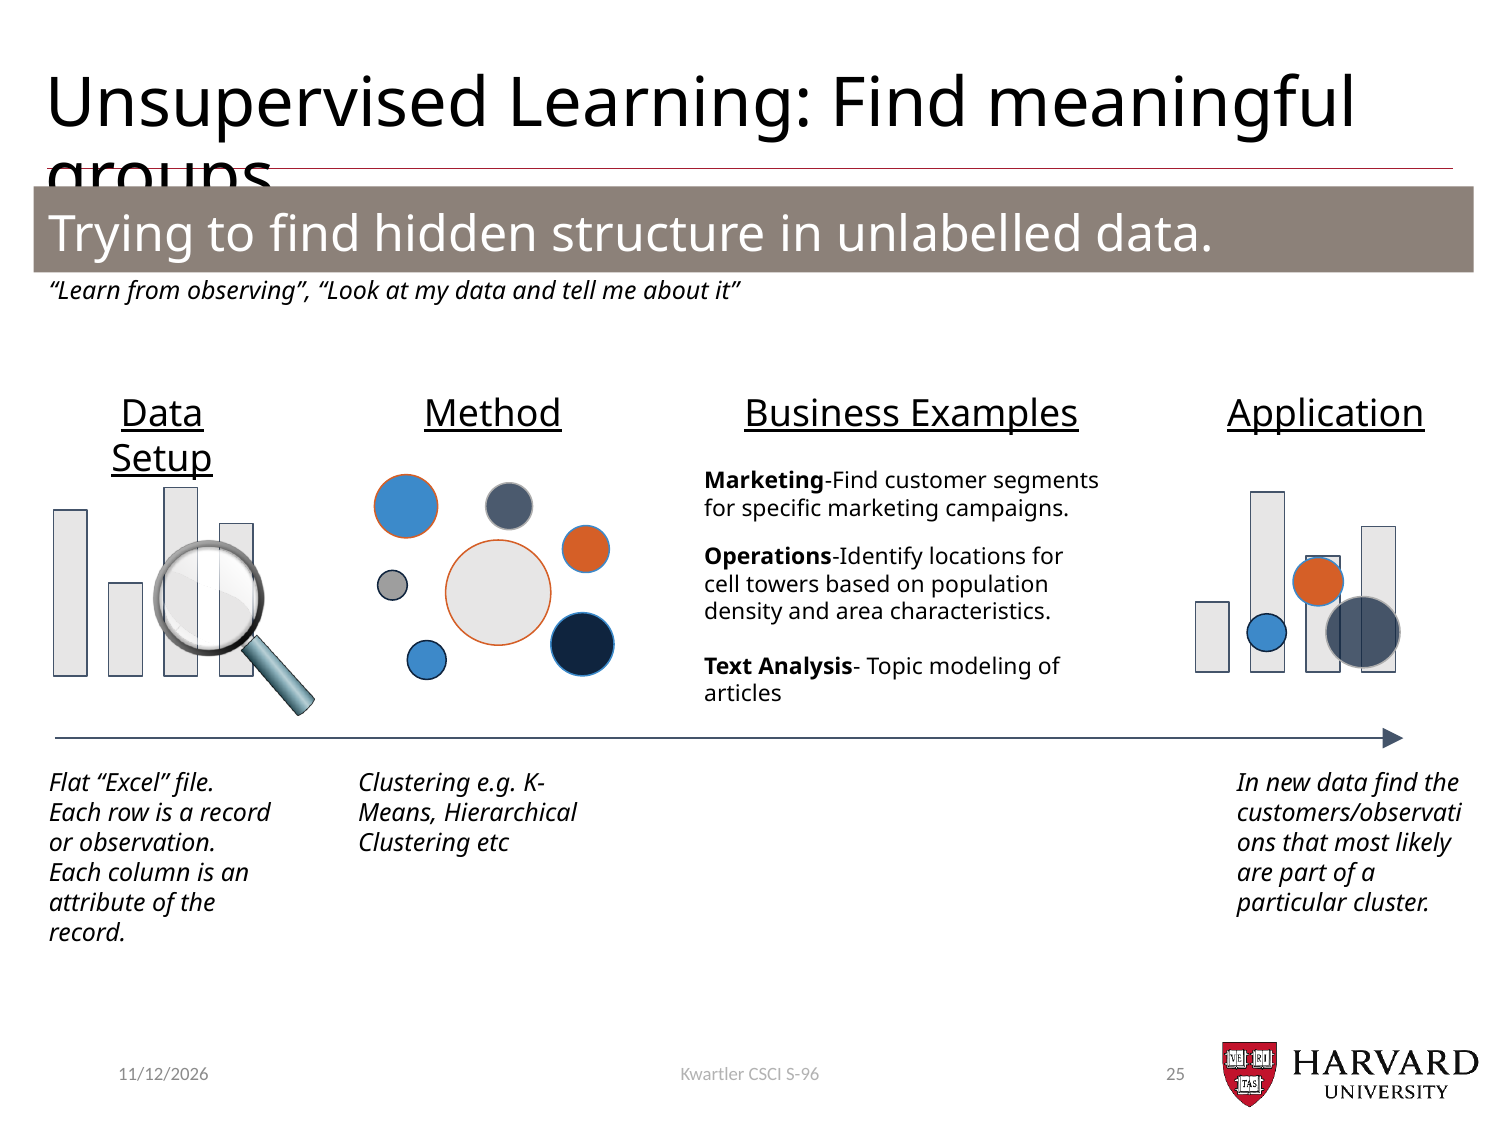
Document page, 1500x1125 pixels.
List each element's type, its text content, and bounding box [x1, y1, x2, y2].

text_box Data Setup [64, 373, 260, 445]
slide_number 25 [1059, 1042, 1200, 1103]
picture [151, 539, 315, 716]
text_box Marketing-Find customer segments for specific marketing campaigns. [689, 450, 1119, 525]
picture [1200, 1024, 1500, 1125]
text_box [374, 474, 615, 680]
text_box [53, 487, 254, 677]
title Unsupervised Learning: Find meaningful groups [30, 59, 1397, 157]
text_box “Learn from observing”, “Look at my data and tell me about it” [33, 260, 1474, 301]
text_box Text Analysis- Topic modeling of articles [689, 621, 1119, 737]
text_box [1396, 616, 1401, 649]
text_box Flat “Excel” file. Each row is a record or observation. Each column is an attribute of the record. [33, 751, 291, 907]
text_box Trying to find hidden structure in unlabelled data. [33, 186, 1474, 260]
text_box Operations-Identify locations for cell towers based on population density and area characteristics. [689, 525, 1119, 621]
text_box Method [399, 373, 586, 445]
footer Kwartler CSCI S-96 [496, 1042, 1004, 1103]
text_box In new data find the customers/observations that most likely are part of a particular cluster. [1221, 751, 1479, 907]
text_box Business Examples [689, 373, 1134, 445]
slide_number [103, 1042, 441, 1103]
text_box Clustering e.g. K-Means, Hierarchical Clustering etc [343, 751, 600, 907]
text_box Application [1204, 373, 1448, 445]
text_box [1195, 492, 1396, 672]
